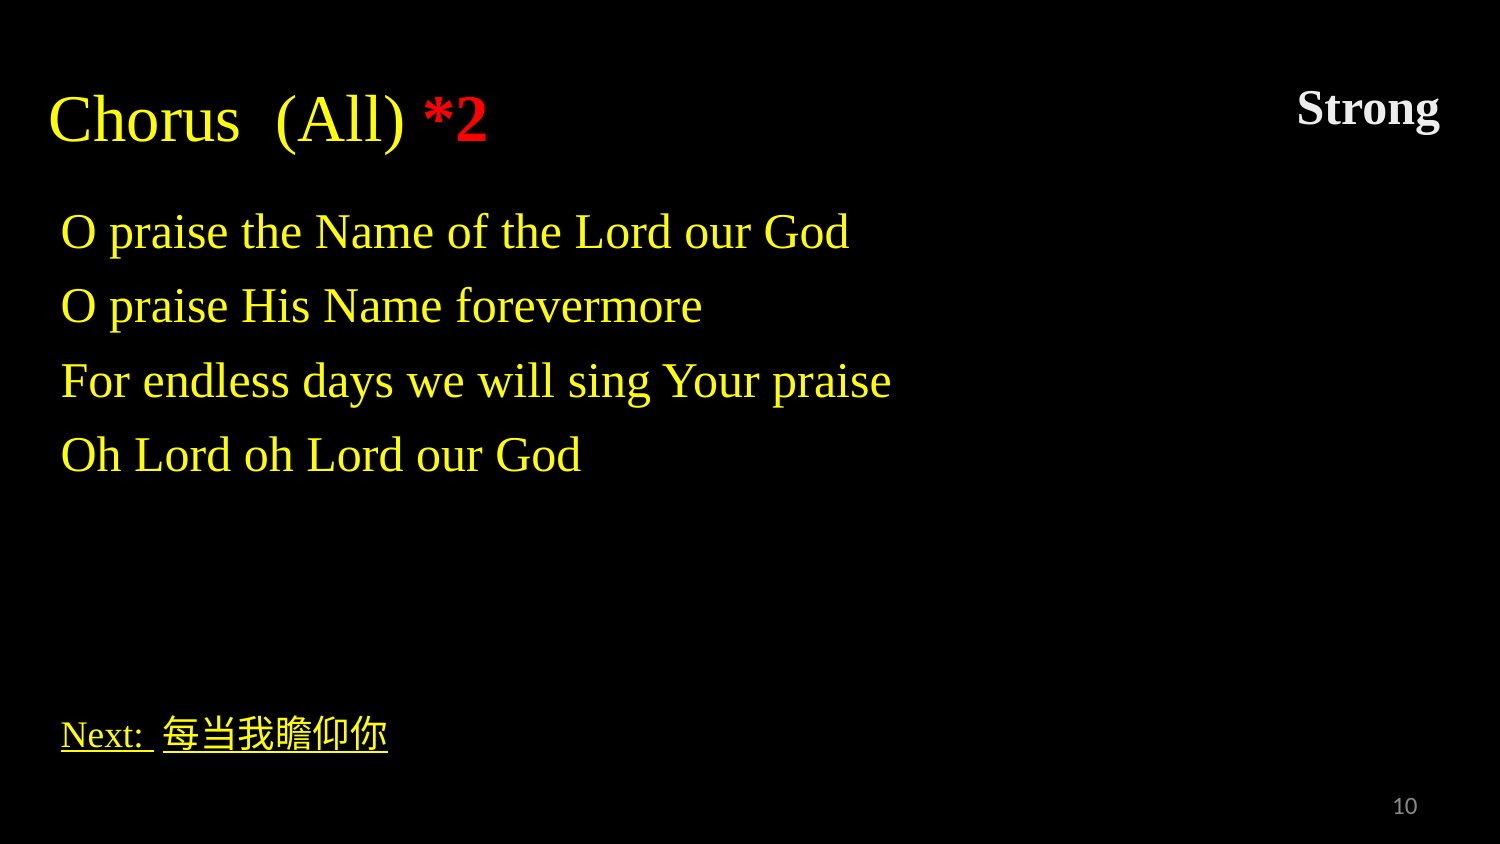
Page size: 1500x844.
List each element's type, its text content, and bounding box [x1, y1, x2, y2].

text_box Strong [1281, 67, 1456, 142]
list O praise the Name of the Lord our God O praise His Name forevermore For endless days we will sing Your praise Oh Lord oh Lord our God Next: 每当我瞻仰你 [52, 190, 1500, 783]
title Chorus (All) *2 [40, 55, 1343, 175]
slide_number 10 [1381, 781, 1426, 828]
